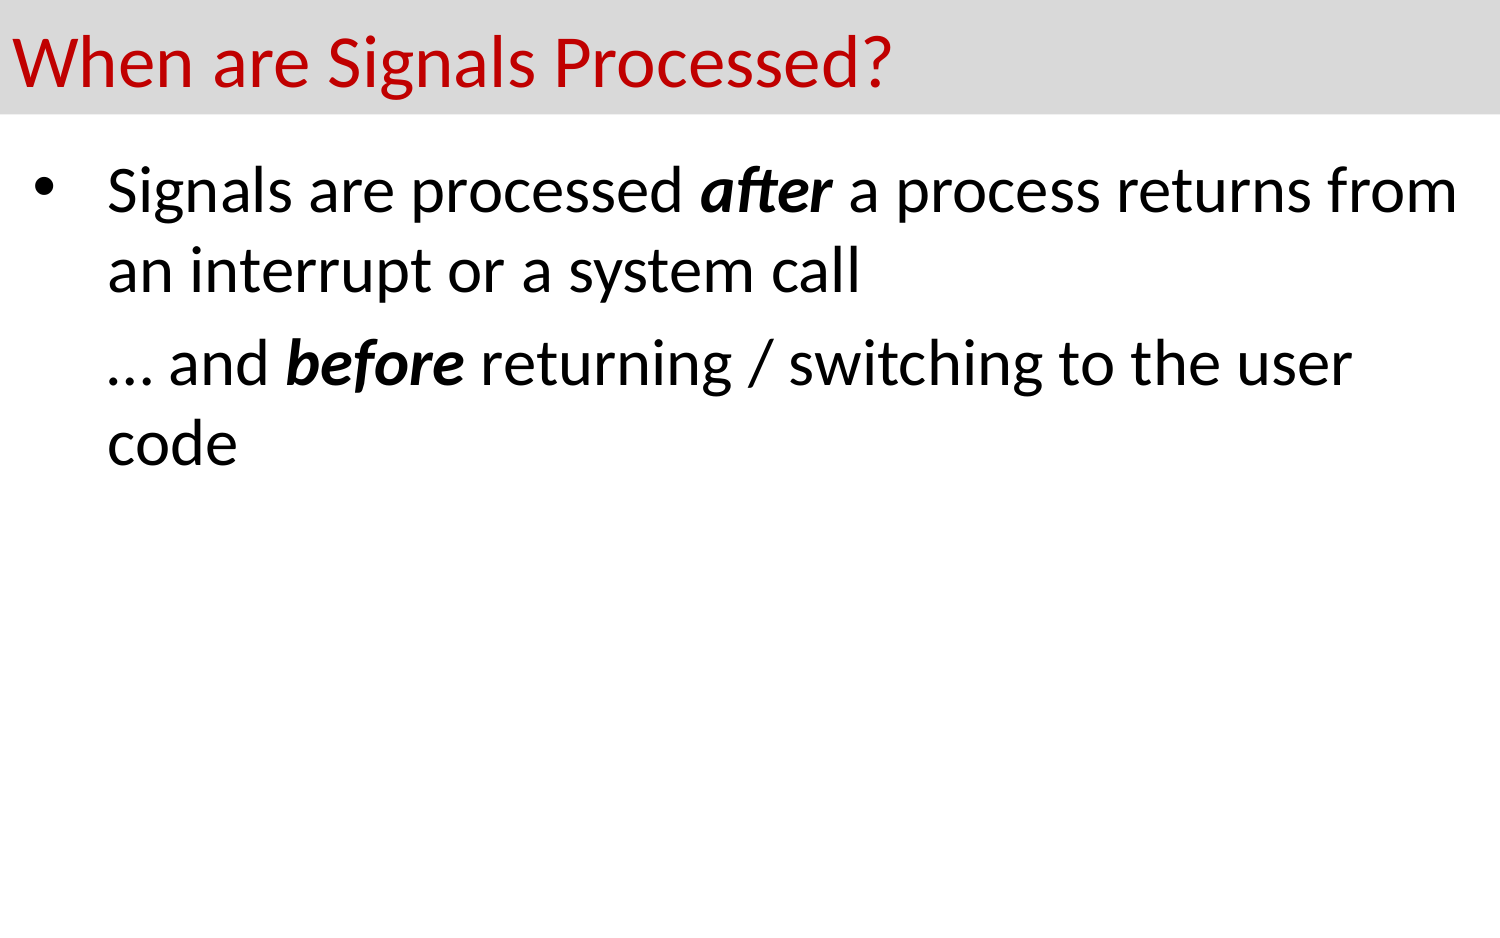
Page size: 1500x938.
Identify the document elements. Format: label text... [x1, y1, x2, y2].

subtitle Signals are processed after a process returns from an interrupt or a system call … and before returning / switching to the user code [17, 138, 1483, 918]
title When are Signals Processed? [0, 0, 1500, 115]
